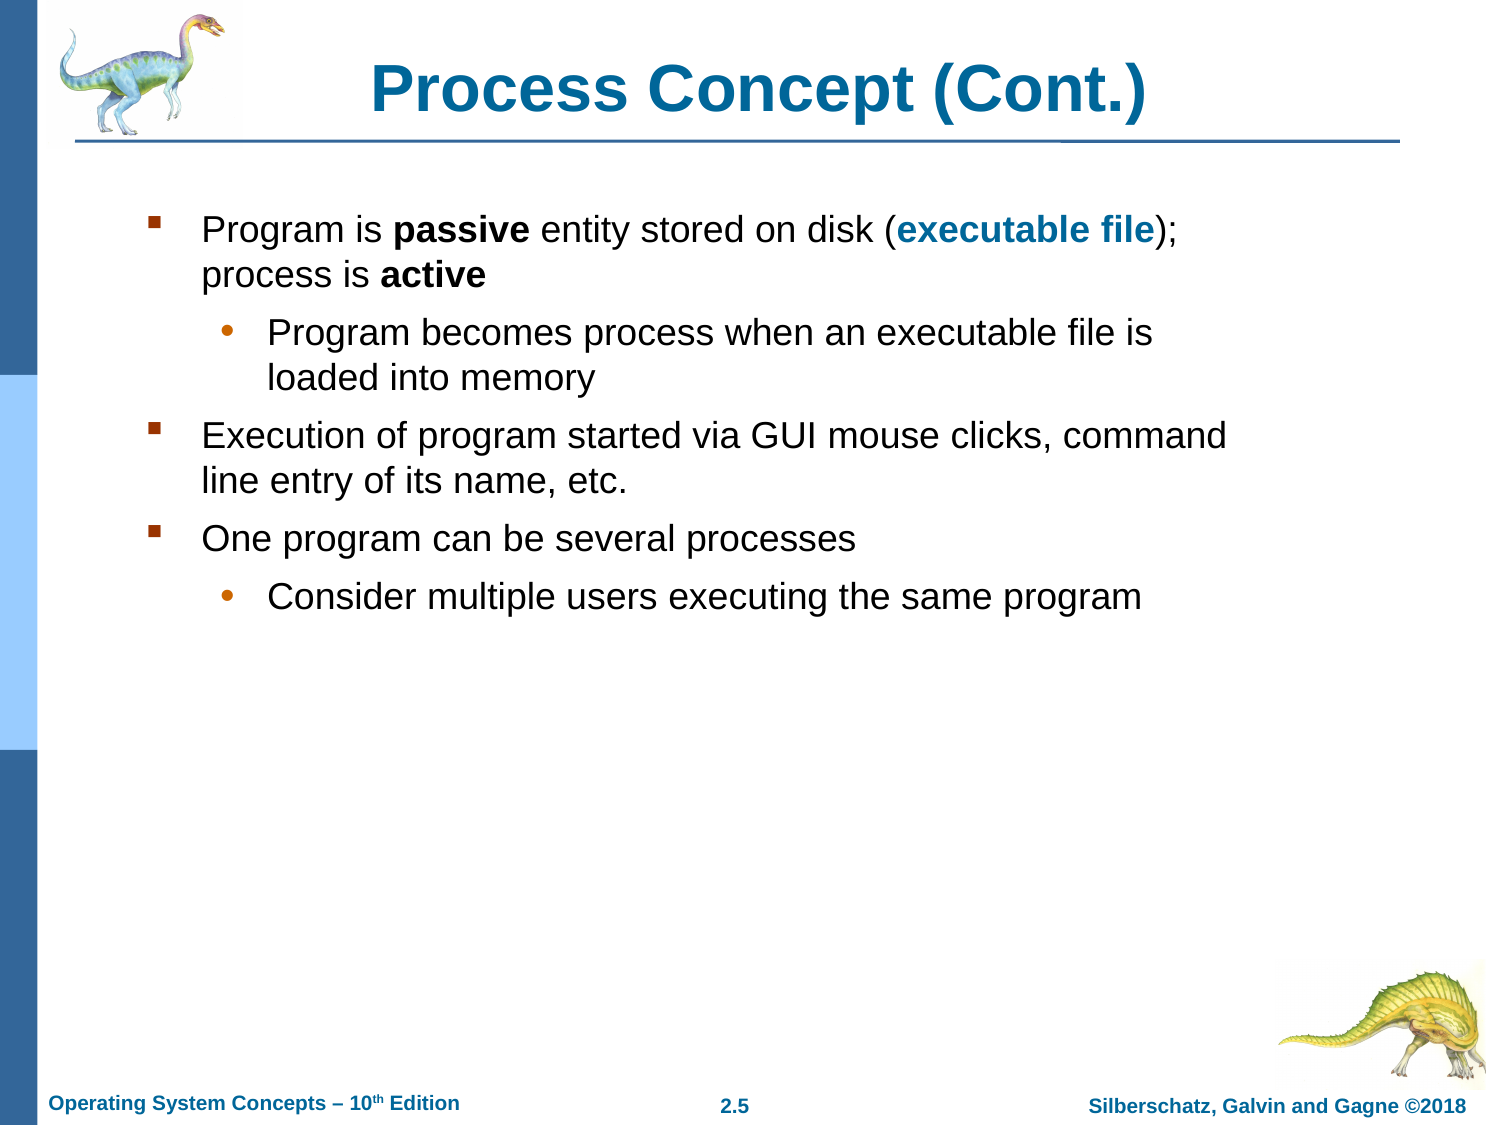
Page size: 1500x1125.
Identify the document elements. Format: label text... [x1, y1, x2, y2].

picture [46, 0, 243, 149]
title Process Concept (Cont.) [258, 37, 1261, 133]
picture [1275, 959, 1486, 1090]
list Program is passive entity stored on disk (executable file); process is active Program becomes process when an executable file is loaded into memory Execution of program started via GUI mouse clicks, command line entry of its name, etc. One program can be several processes Consider multiple users executing the same program [130, 197, 1271, 952]
